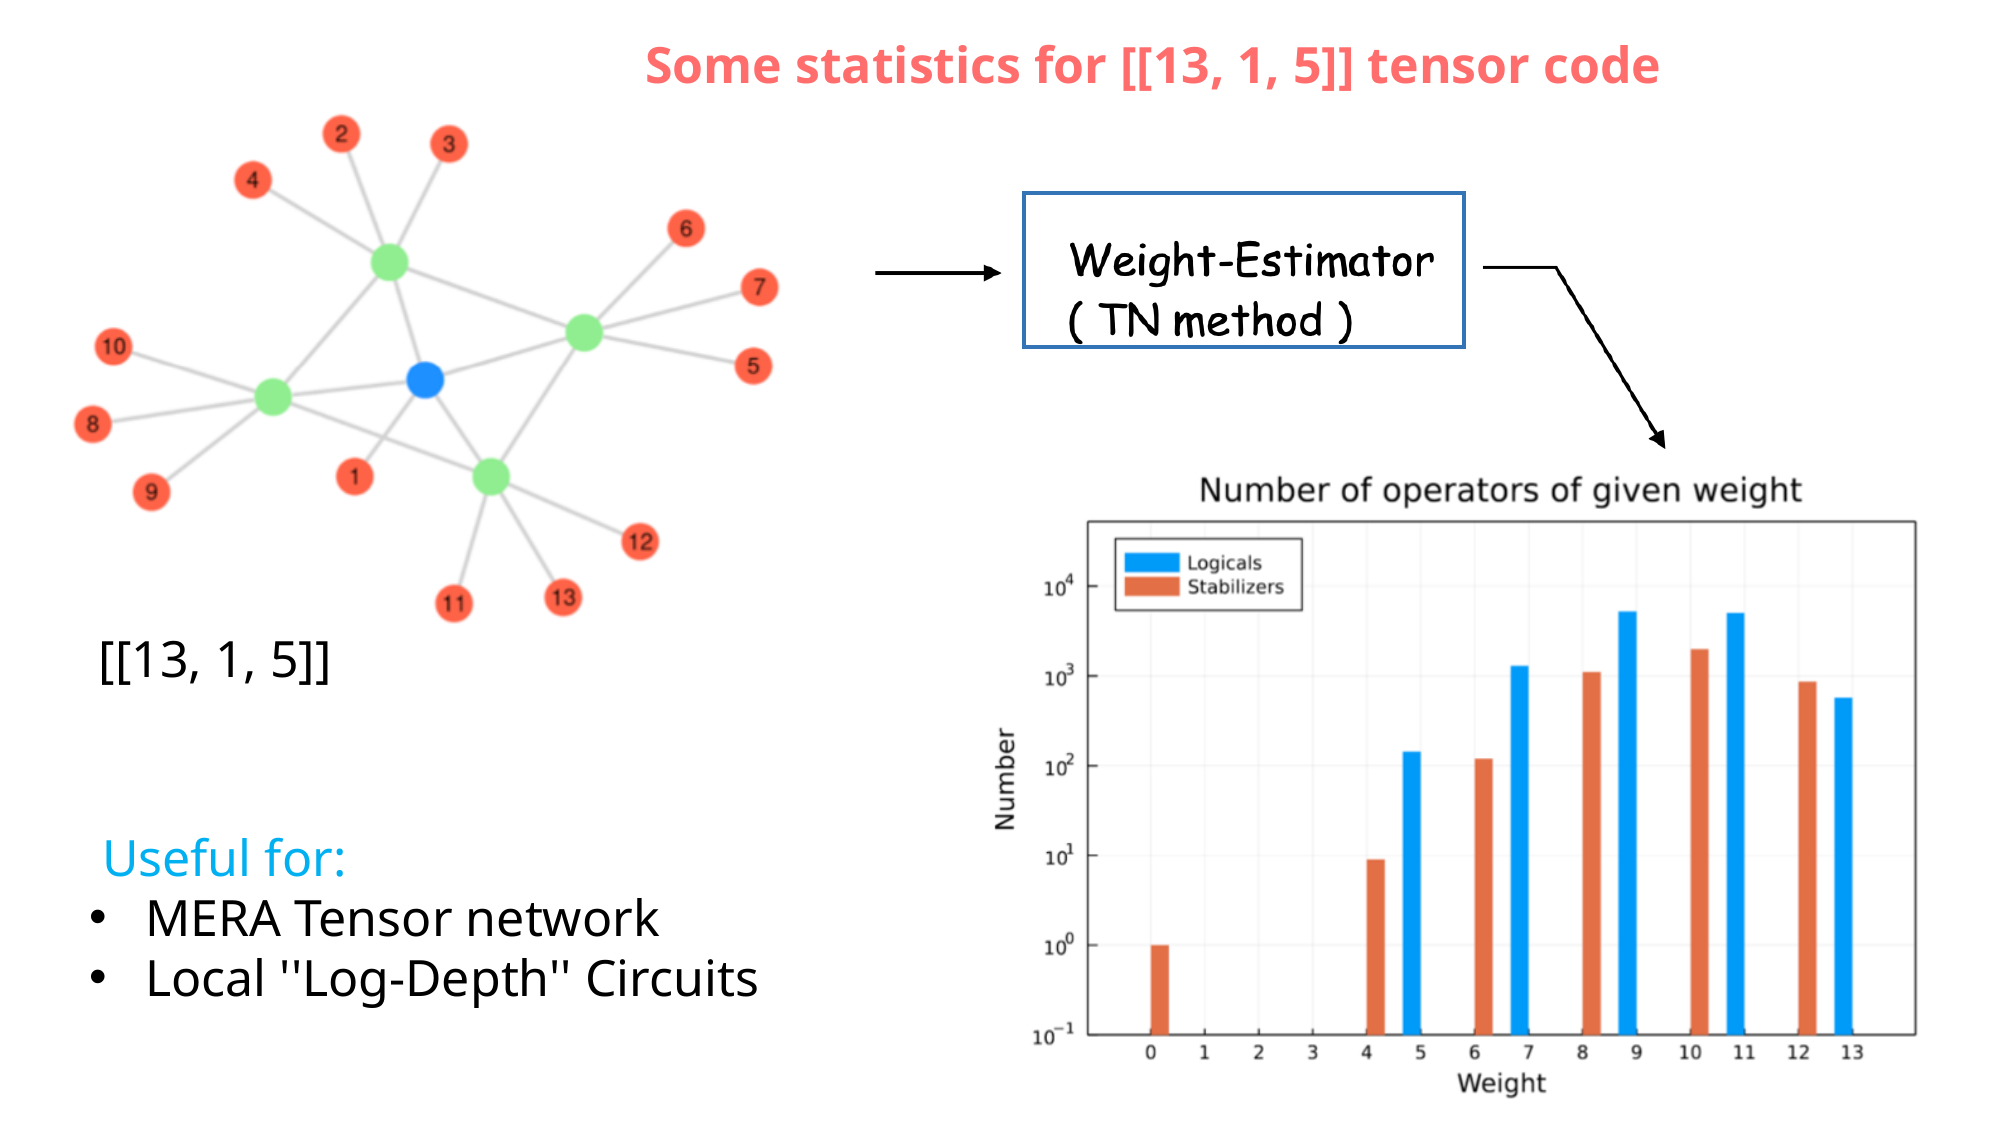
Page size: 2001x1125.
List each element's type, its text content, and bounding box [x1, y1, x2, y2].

text_box [[13, 1, 5]] [83, 645, 368, 696]
text_box Useful for: MERA Tensor network Local ''Log-Depth'' Circuits [74, 818, 823, 1074]
picture [994, 462, 1950, 1118]
picture [50, 62, 794, 645]
text_box Some statistics for [[13, 1, 5]] tensor code [630, 25, 1792, 101]
picture [874, 189, 1667, 450]
